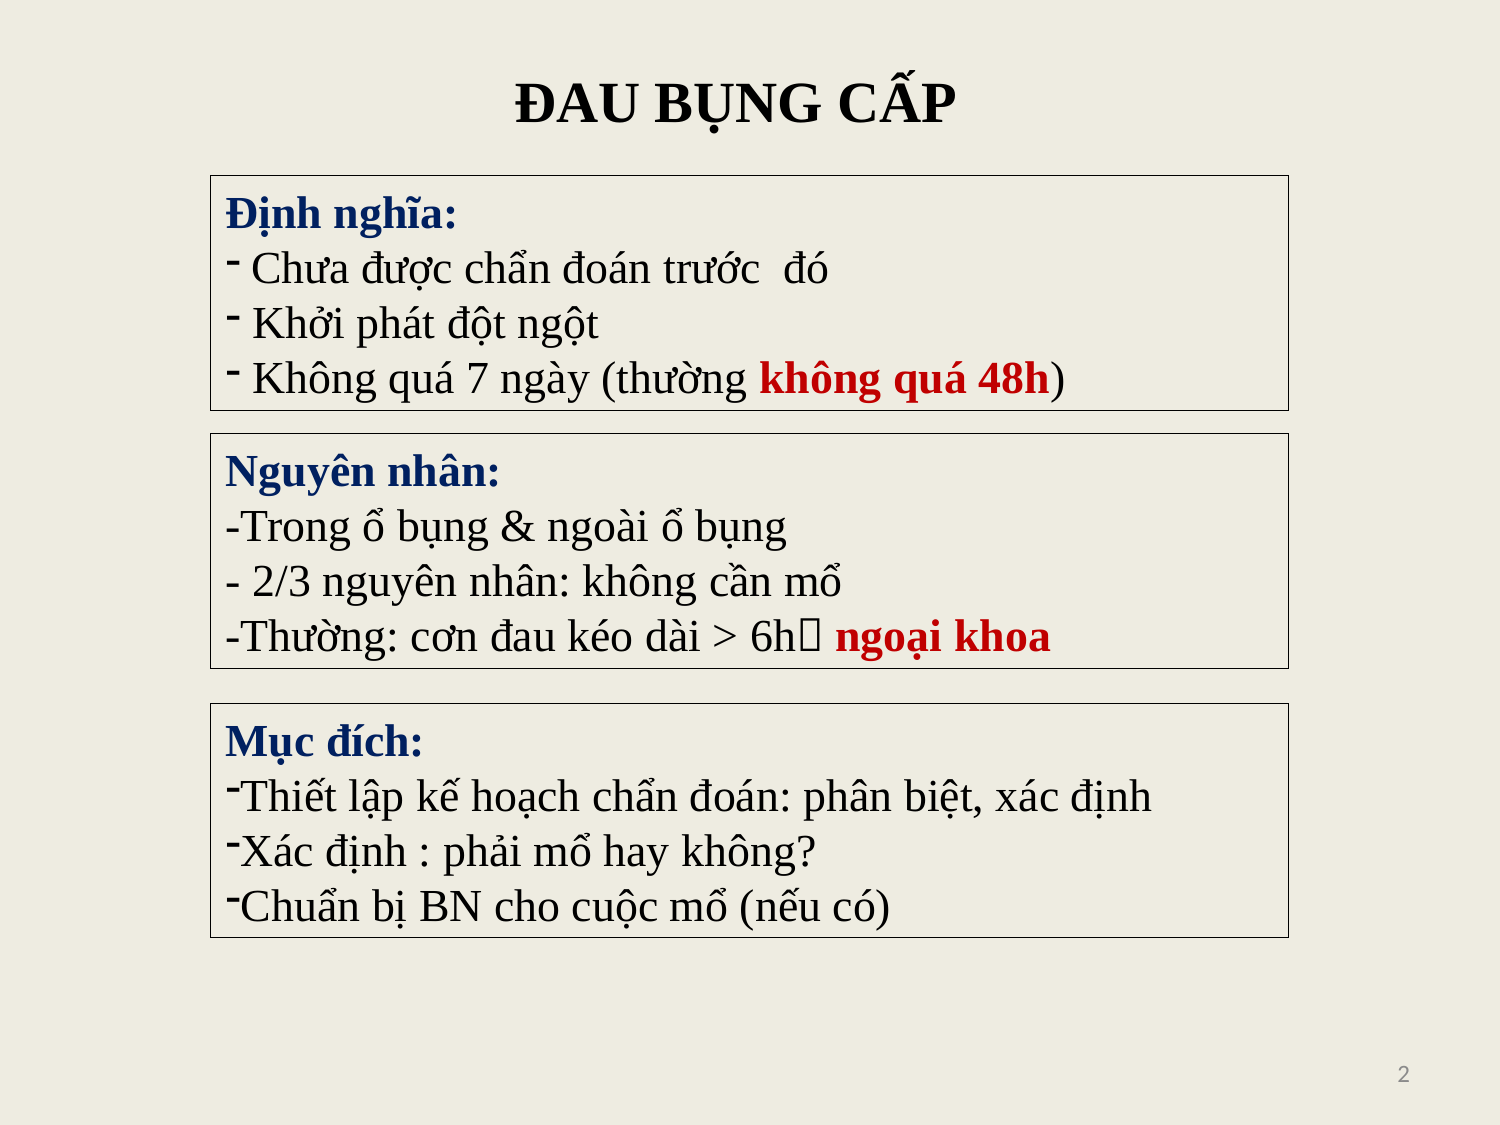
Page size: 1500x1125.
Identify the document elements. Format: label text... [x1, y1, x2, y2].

text_box Nguyên nhân: -Trong ổ bụng & ngoài ổ bụng - 2/3 nguyên nhân: không cần mổ -Thường: cơn đau kéo dài > 6h ngoại khoa [210, 433, 1289, 669]
slide_number 2 [1074, 1042, 1425, 1103]
text_box Mục đích: Thiết lập kế hoạch chẩn đoán: phân biệt, xác định Xác định : phải mổ hay không? Chuẩn bị BN cho cuộc mổ (nếu có) [210, 703, 1289, 938]
title ĐAU BỤNG CẤP [445, 35, 1027, 164]
text_box Định nghĩa: Chưa được chẩn đoán trước đó Khởi phát đột ngột Không quá 7 ngày (thường không quá 48h) [210, 175, 1289, 411]
